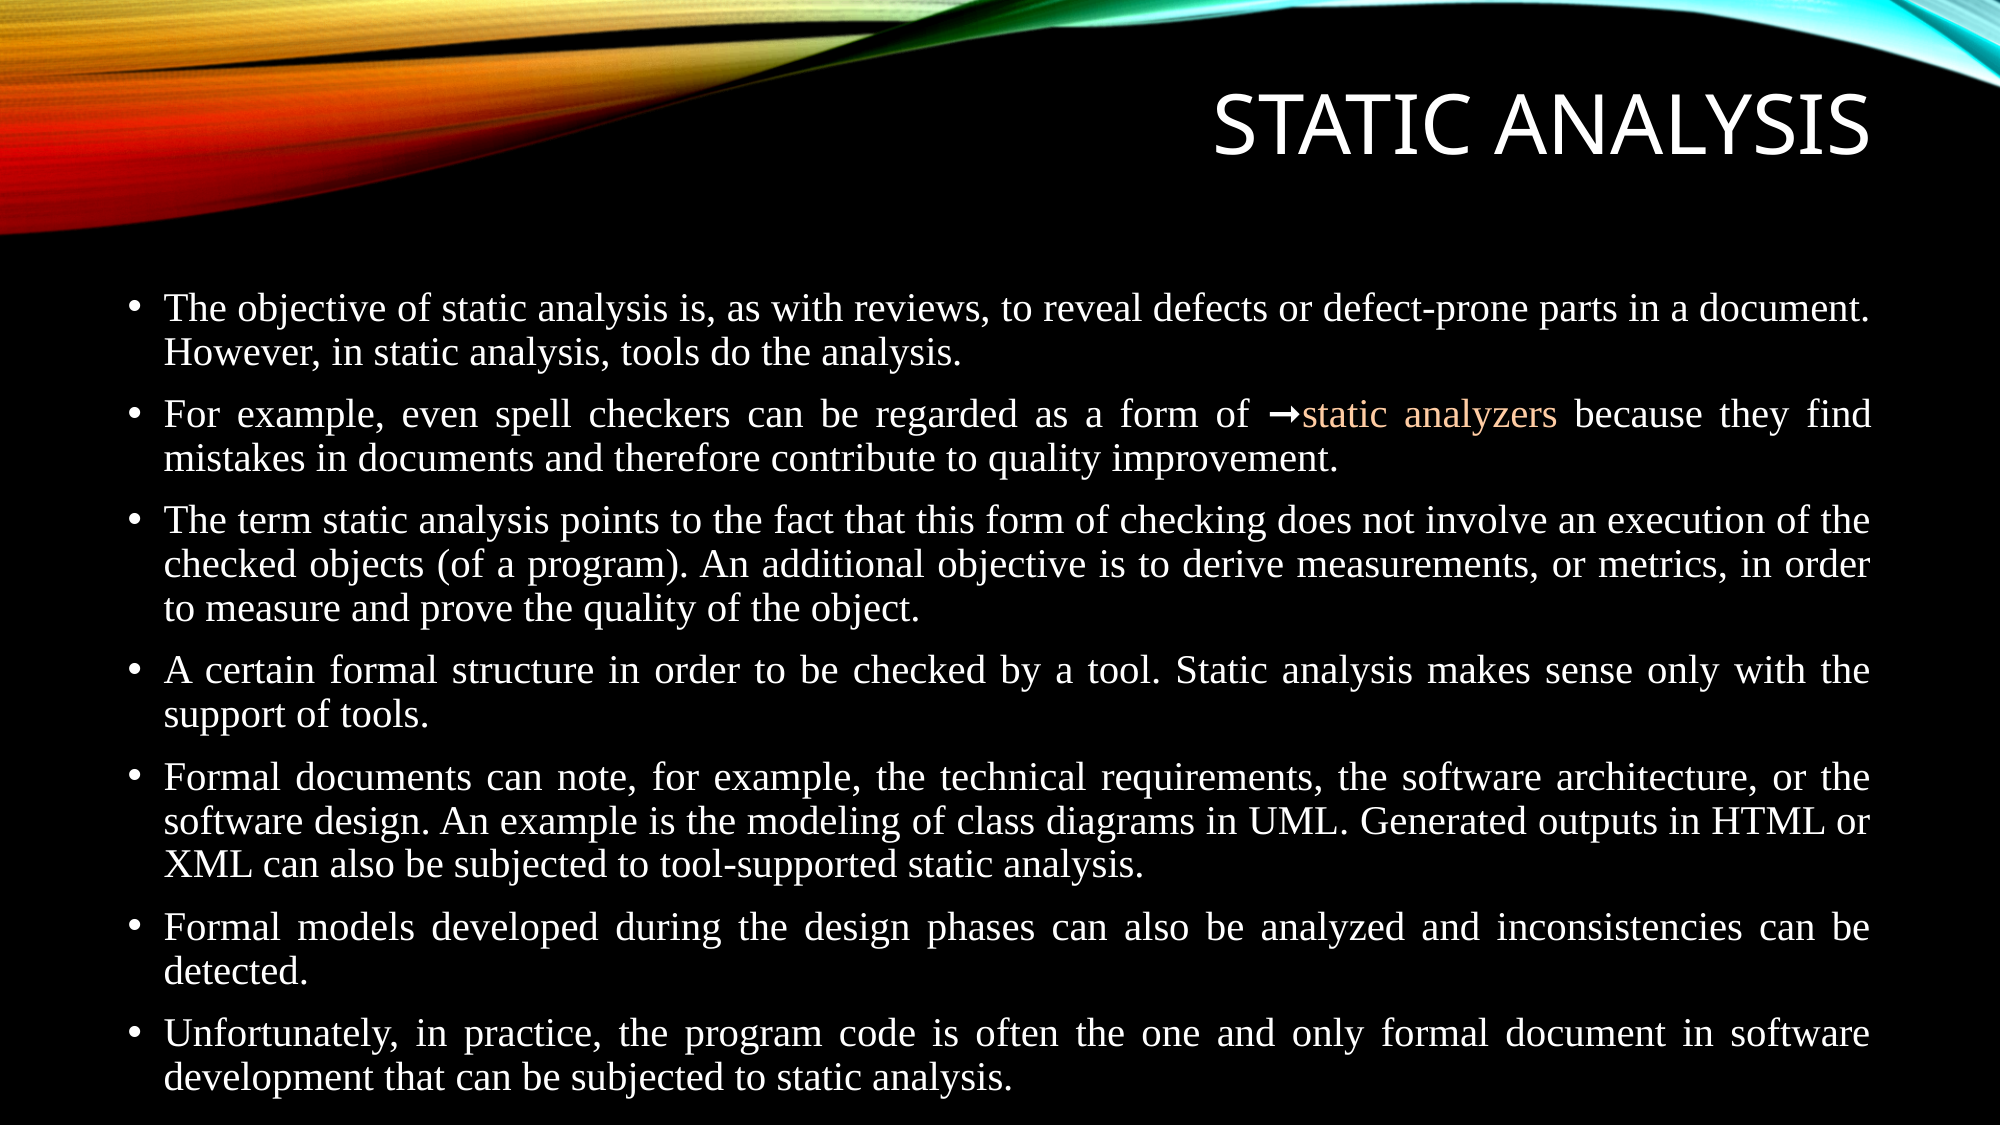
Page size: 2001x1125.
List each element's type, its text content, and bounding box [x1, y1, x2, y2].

list The objective of static analysis is, as with reviews, to reveal defects or defect-prone parts in a document. However, in static analysis, tools do the analysis. For example, even spell checkers can be regarded as a form of ➞static analyzers because they find mistakes in documents and therefore contribute to quality improvement. The term static analysis points to the fact that this form of checking does not involve an execution of the checked objects (of a program). An additional objective is to derive measurements, or metrics, in order to measure and prove the quality of the object. A certain formal structure in order to be checked by a tool. Static analysis makes sense only with the support of tools. Formal documents can note, for example, the technical requirements, the software architecture, or the software design. An example is the modeling of class diagrams in UML. Generated outputs in HTML or XML can also be subjected to tool-supported static analysis. Formal models developed during the design phases can also be analyzed and inconsistencies can be detected. Unfortunately, in practice, the program code is often the one and only formal document in software development that can be subjected to static analysis. [112, 278, 1888, 1115]
title Static Analysis [474, 21, 1888, 234]
picture [0, 0, 2000, 237]
